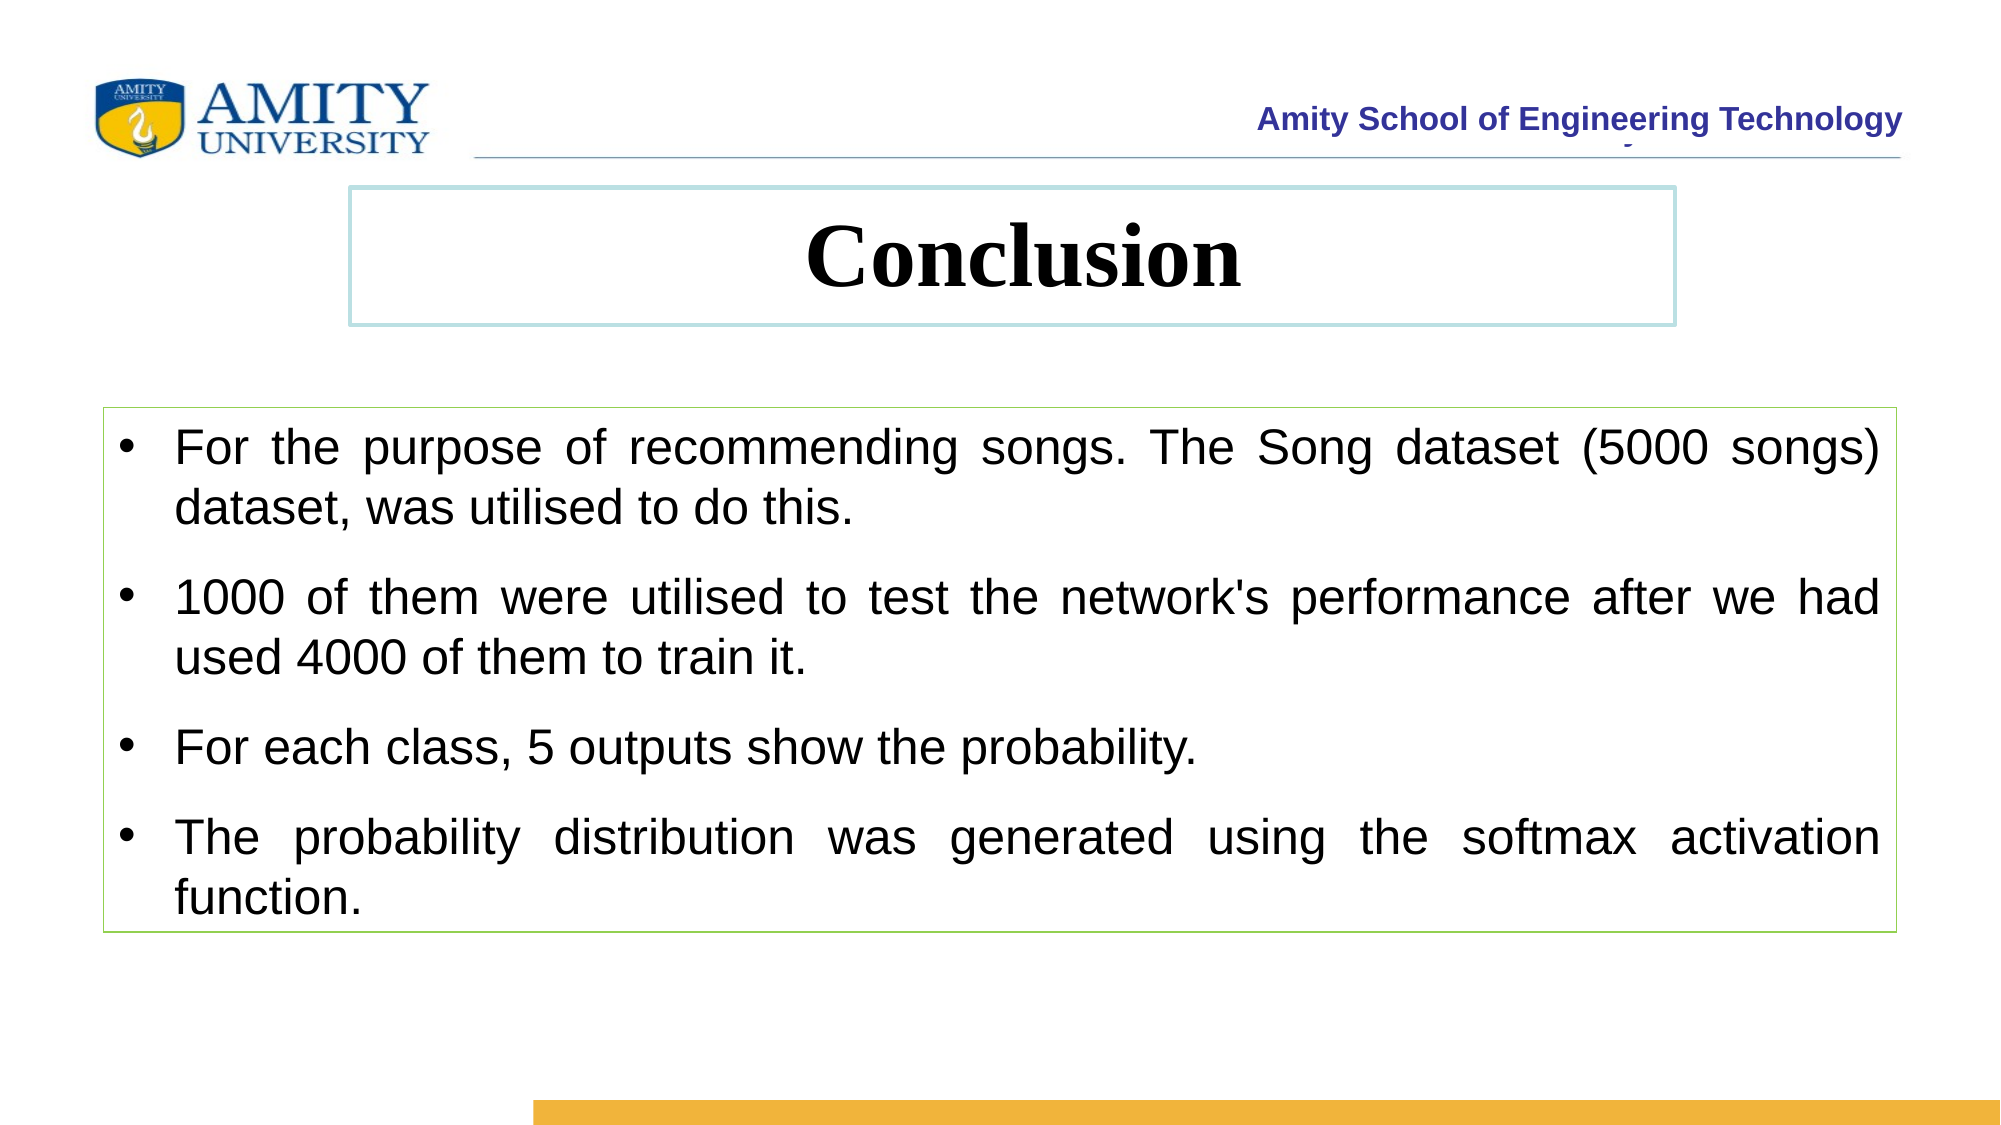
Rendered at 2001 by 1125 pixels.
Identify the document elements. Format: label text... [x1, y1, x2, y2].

picture [0, 0, 2000, 188]
title Conclusion [348, 185, 1677, 327]
text_box Amity School of Engineering Technology [1241, 89, 1930, 145]
text_box For the purpose of recommending songs. The Song dataset (5000 songs) dataset, was utilised to do this. 1000 of them were utilised to test the network's performance after we had used 4000 of them to train it. For each class, 5 outputs show the probability. The probability distribution was generated using the softmax activation function. [103, 407, 1897, 932]
